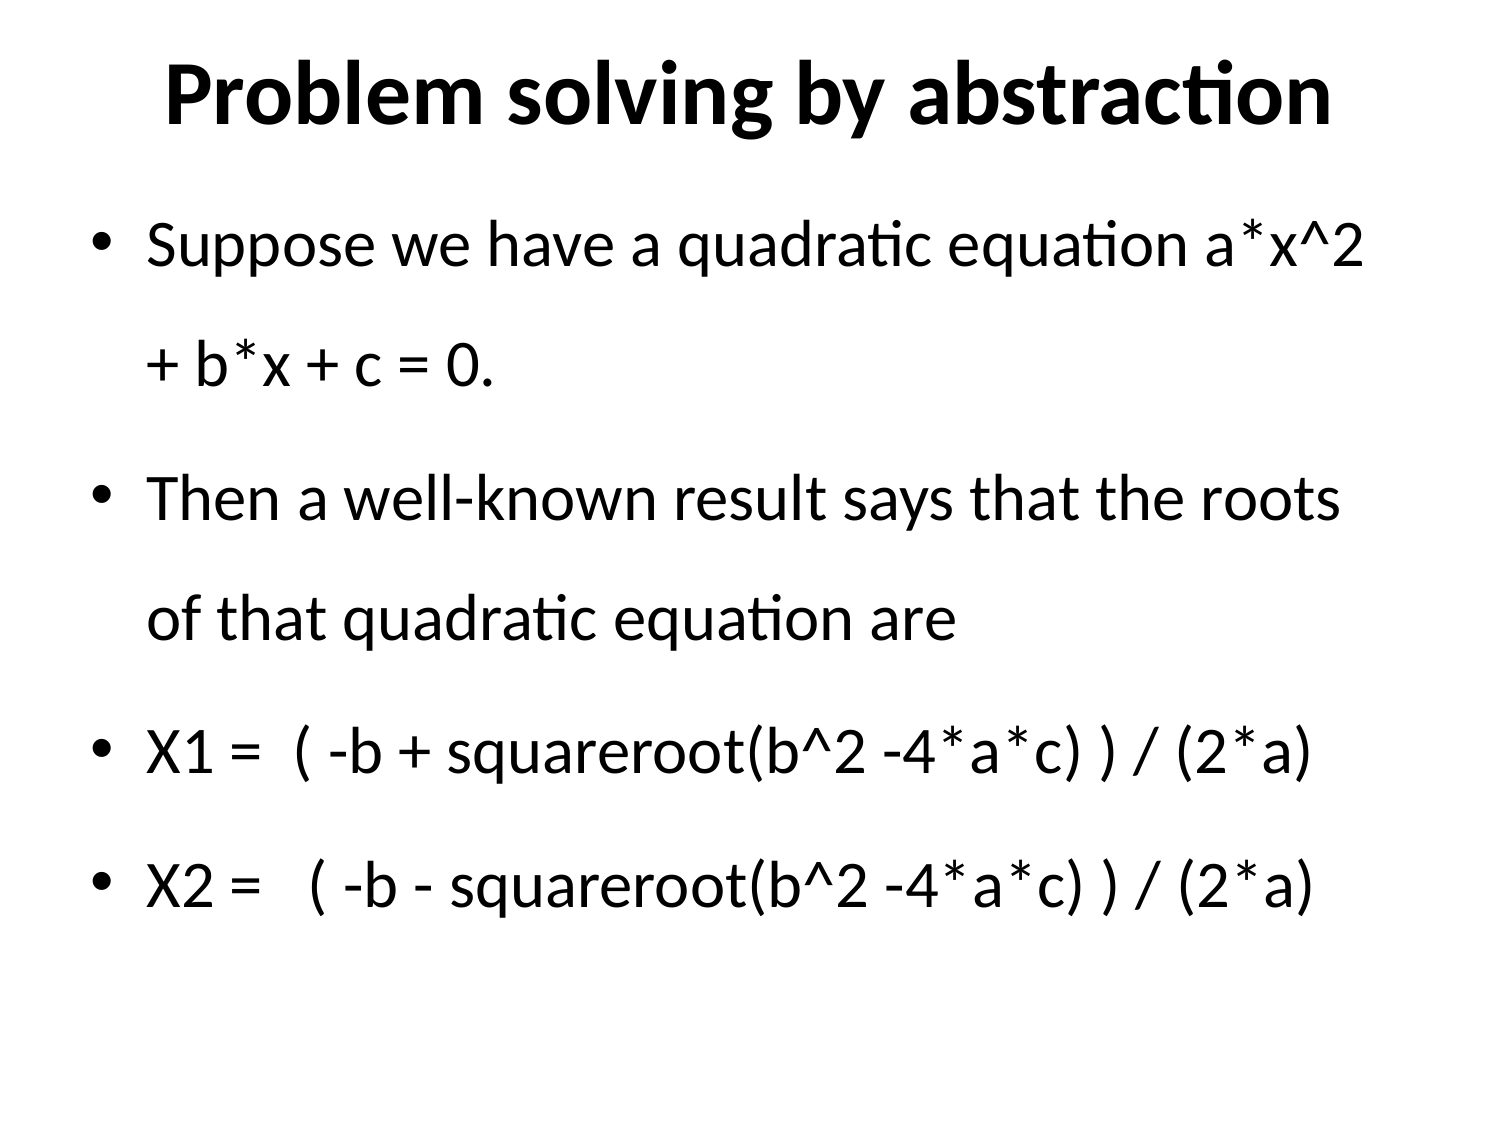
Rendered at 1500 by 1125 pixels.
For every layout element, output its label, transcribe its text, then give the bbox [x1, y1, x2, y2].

title Problem solving by abstraction [75, 11, 1425, 152]
list Suppose we have a quadratic equation a*x^2 + b*x + c = 0. Then a well-known result says that the roots of that quadratic equation are X1 = ( -b + squareroot(b^2 -4*a*c) ) / (2*a) X2 = ( -b - squareroot(b^2 -4*a*c) ) / (2*a) [75, 152, 1425, 1079]
